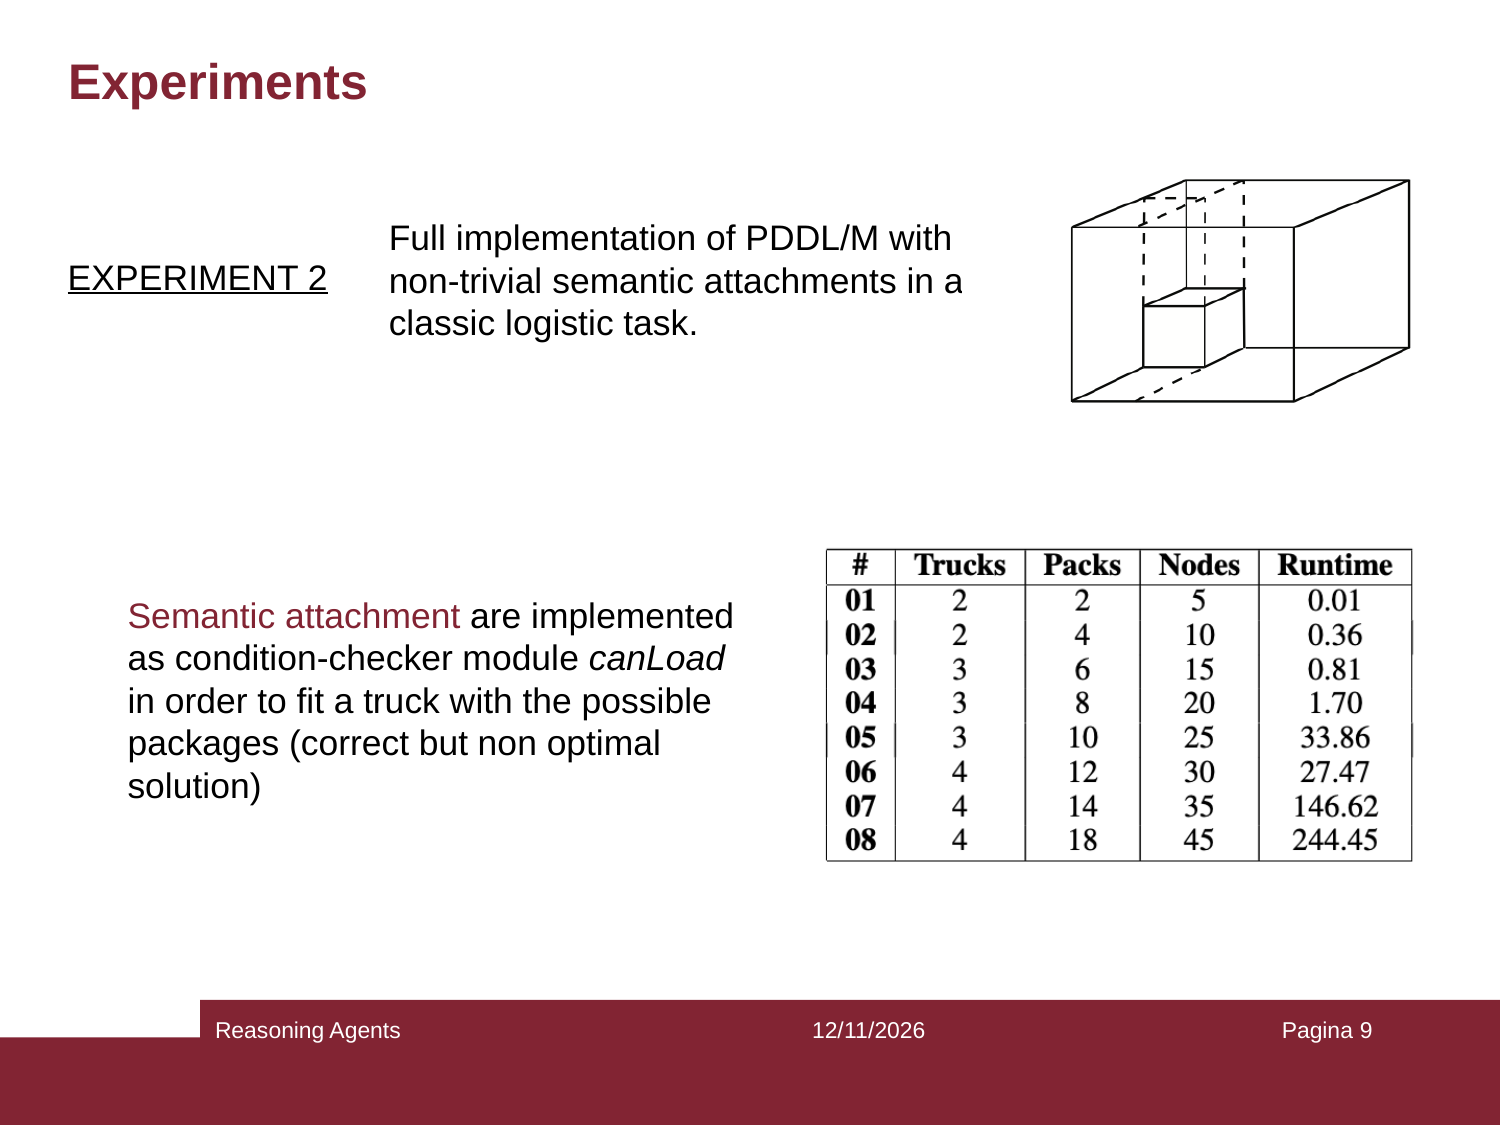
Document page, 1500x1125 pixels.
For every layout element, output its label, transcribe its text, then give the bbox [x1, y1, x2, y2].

picture [962, 131, 1469, 421]
picture [803, 529, 1429, 872]
text_box EXPERIMENT 2 [52, 247, 373, 305]
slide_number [712, 1008, 1025, 1084]
text_box Semantic attachment are implemented as condition-checker module canLoad in order to fit a truck with the possible packages (correct but non optimal solution) [112, 585, 763, 813]
footer Reasoning Agents [200, 1008, 675, 1084]
title Experiments [53, 41, 1500, 125]
text_box Full implementation of PDDL/M with non-trivial semantic attachments in a classic logistic task. [373, 208, 962, 351]
slide_number Pagina 9 [1074, 1008, 1388, 1084]
